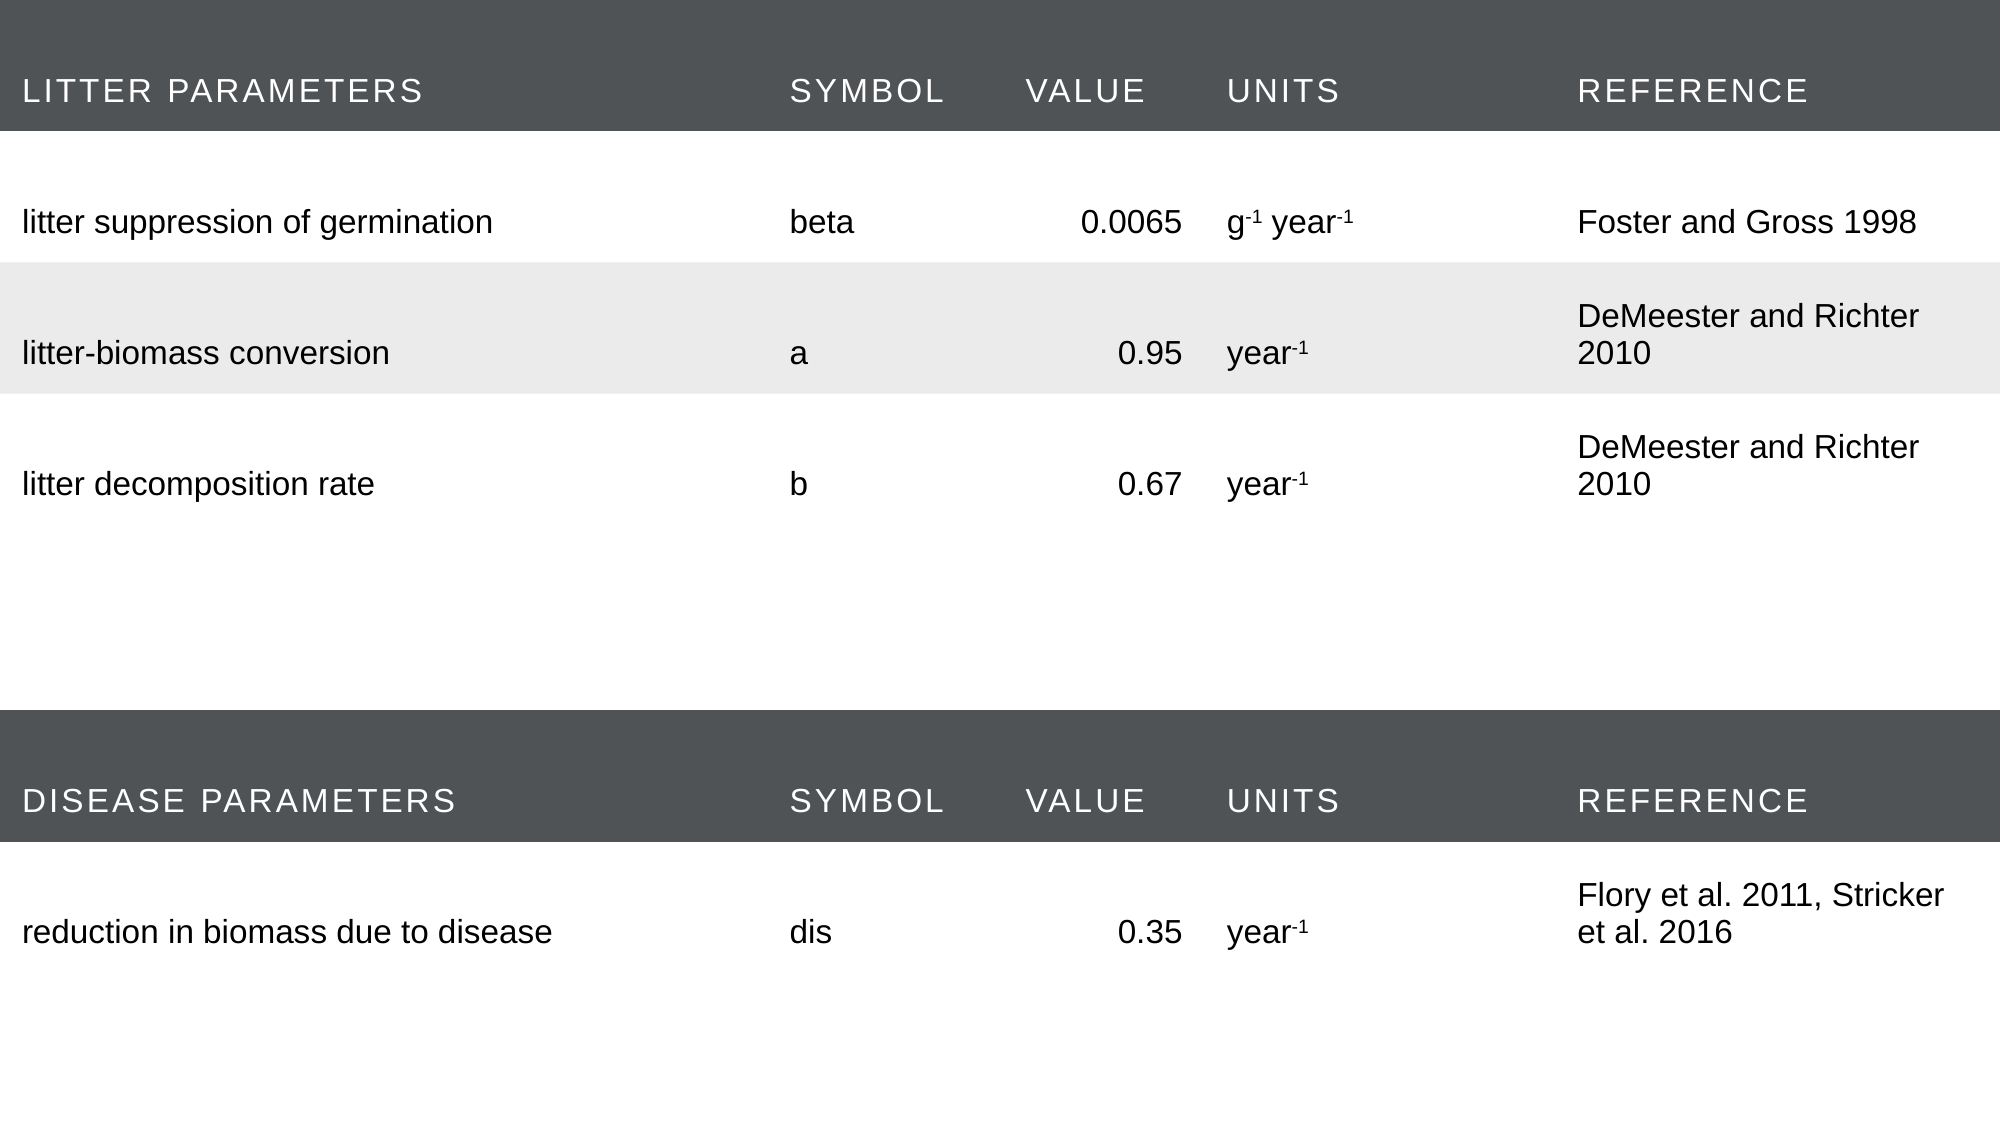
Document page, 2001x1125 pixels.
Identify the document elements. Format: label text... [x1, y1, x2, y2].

table_cell litter suppression of germination [0, 131, 767, 262]
table_cell litter decomposition rate [0, 394, 767, 525]
table_cell Foster and Gross 1998 [1555, 131, 2000, 262]
table_header value [1003, 0, 1205, 131]
table_cell 0.35 [1003, 842, 1205, 973]
table_header symbol [767, 0, 1003, 131]
table_cell Flory et al. 2011, Stricker et al. 2016 [1555, 842, 2000, 973]
table_cell litter-biomass conversion [0, 262, 767, 394]
table_cell g-1 year-1 [1205, 131, 1555, 262]
table_cell beta [767, 131, 1003, 262]
table_header Litter parameters [0, 0, 767, 131]
table_header Disease parameters [0, 710, 767, 842]
table_cell year-1 [1205, 842, 1555, 973]
table_header units [1205, 710, 1555, 842]
table_cell b [767, 394, 1003, 525]
table_header reference [1555, 0, 2000, 131]
table_cell year-1 [1205, 394, 1555, 525]
table_cell year-1 [1205, 262, 1555, 394]
table_cell dis [767, 842, 1003, 973]
table_header symbol [767, 710, 1003, 842]
table_cell 0.67 [1003, 394, 1205, 525]
table_header reference [1555, 710, 2000, 842]
table_cell 0.95 [1003, 262, 1205, 394]
table_cell 0.0065 [1003, 131, 1205, 262]
table_header value [1003, 710, 1205, 842]
table_cell a [767, 262, 1003, 394]
table_header units [1205, 0, 1555, 131]
table_cell DeMeester and Richter 2010 [1555, 394, 2000, 525]
table_cell DeMeester and Richter 2010 [1555, 262, 2000, 394]
table_cell reduction in biomass due to disease [0, 842, 767, 973]
